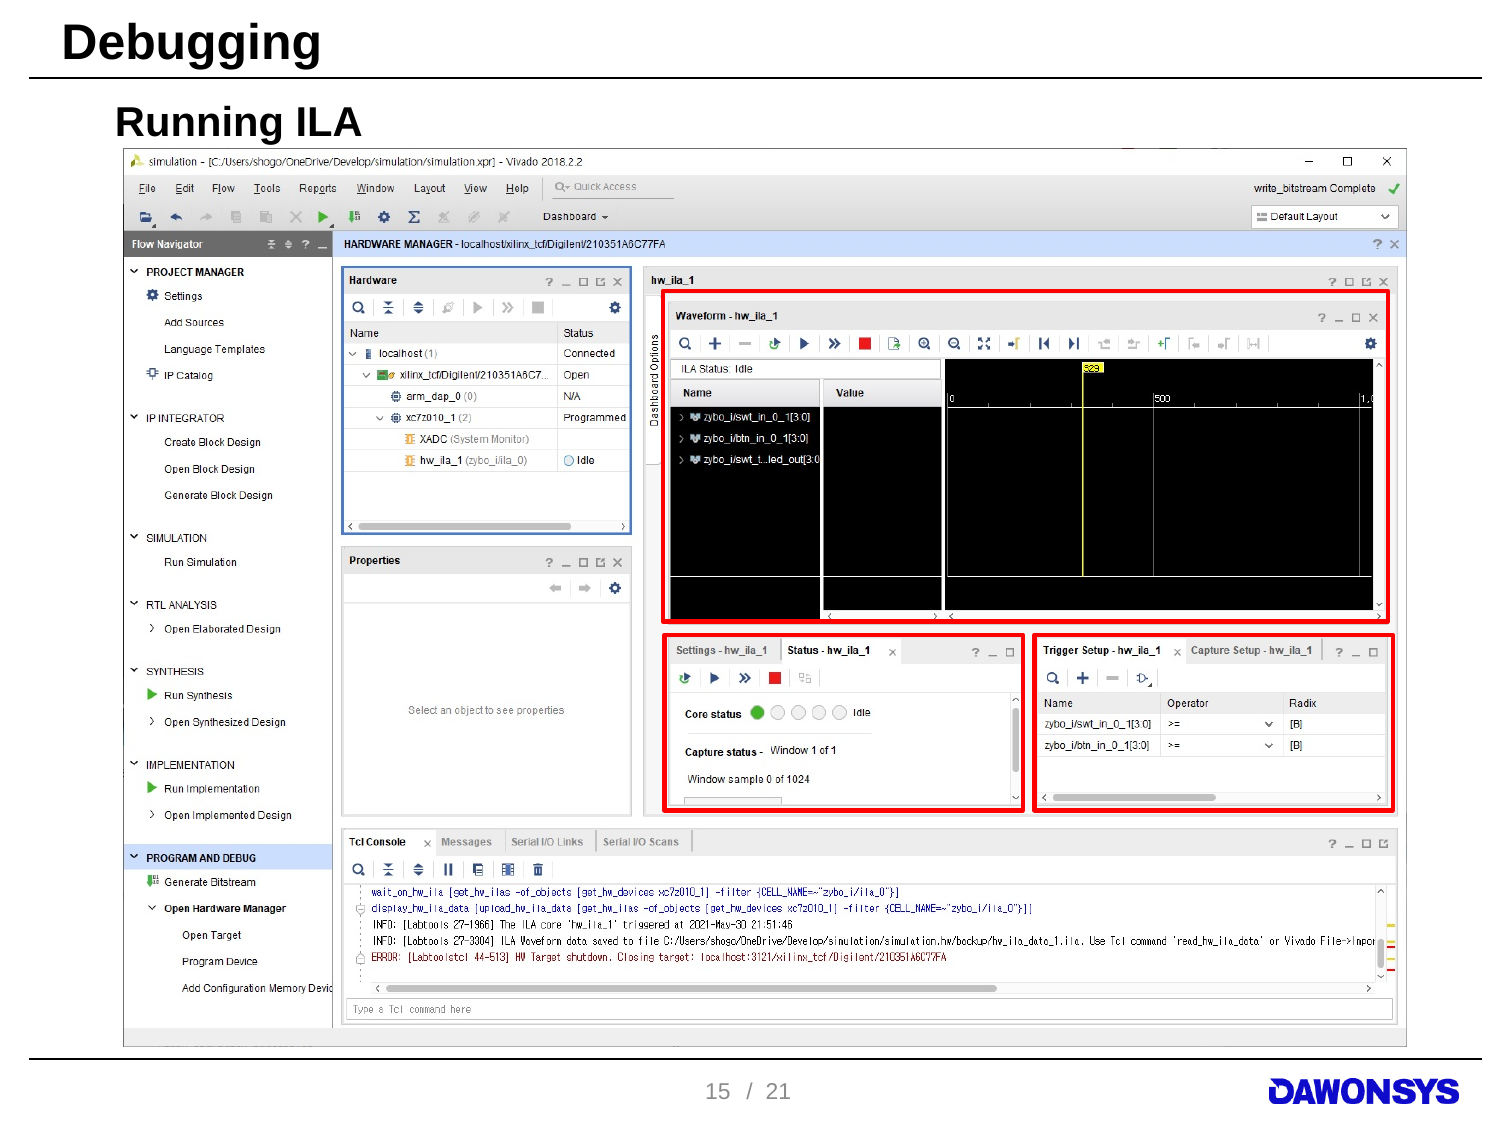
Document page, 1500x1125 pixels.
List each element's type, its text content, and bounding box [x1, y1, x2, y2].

title Debugging [46, 7, 1447, 72]
footer / 21 [746, 1071, 1207, 1109]
slide_number 15 [395, 1071, 746, 1109]
list Running ILA [100, 90, 1483, 149]
picture [1269, 1078, 1459, 1104]
picture [123, 148, 1408, 1047]
